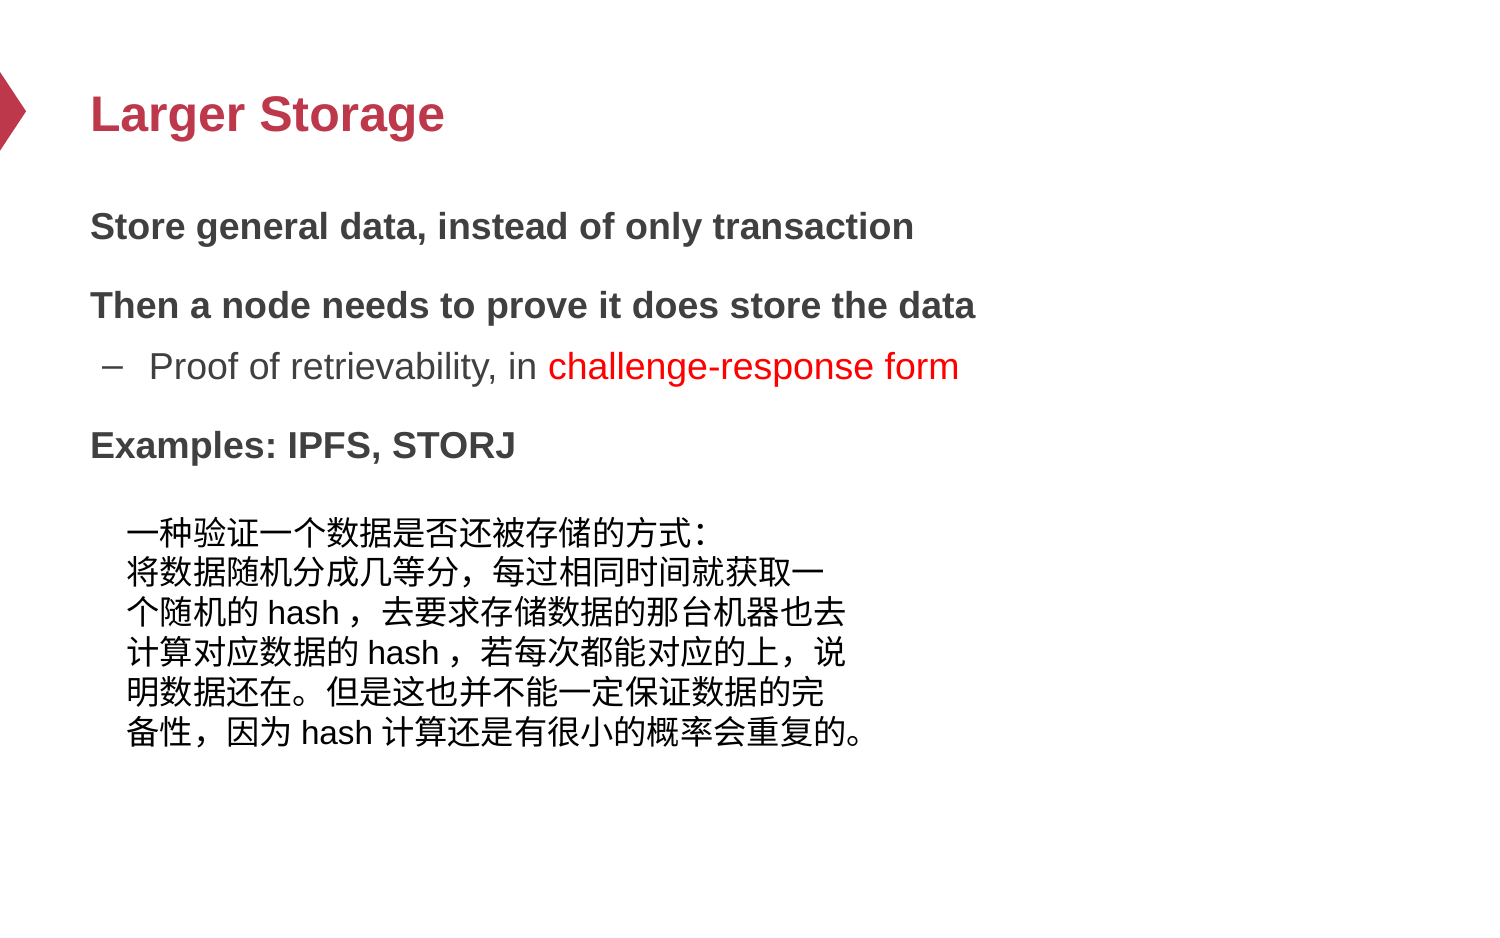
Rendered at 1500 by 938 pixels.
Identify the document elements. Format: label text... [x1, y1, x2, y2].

text_box 一种验证一个数据是否还被存储的方式： 将数据随机分成几等分，每过相同时间就获取一个随机的hash，去要求存储数据的那台机器也去计算对应数据的hash，若每次都能对应的上，说明数据还在。但是这也并不能一定保证数据的完备性，因为hash计算还是有很小的概率会重复的。 [112, 504, 862, 759]
title Larger Storage [75, 37, 1425, 185]
list Store general data, instead of only transaction Then a node needs to prove it does store the data Proof of retrievability, in challenge-response form Examples: IPFS, STORJ [75, 185, 1425, 804]
